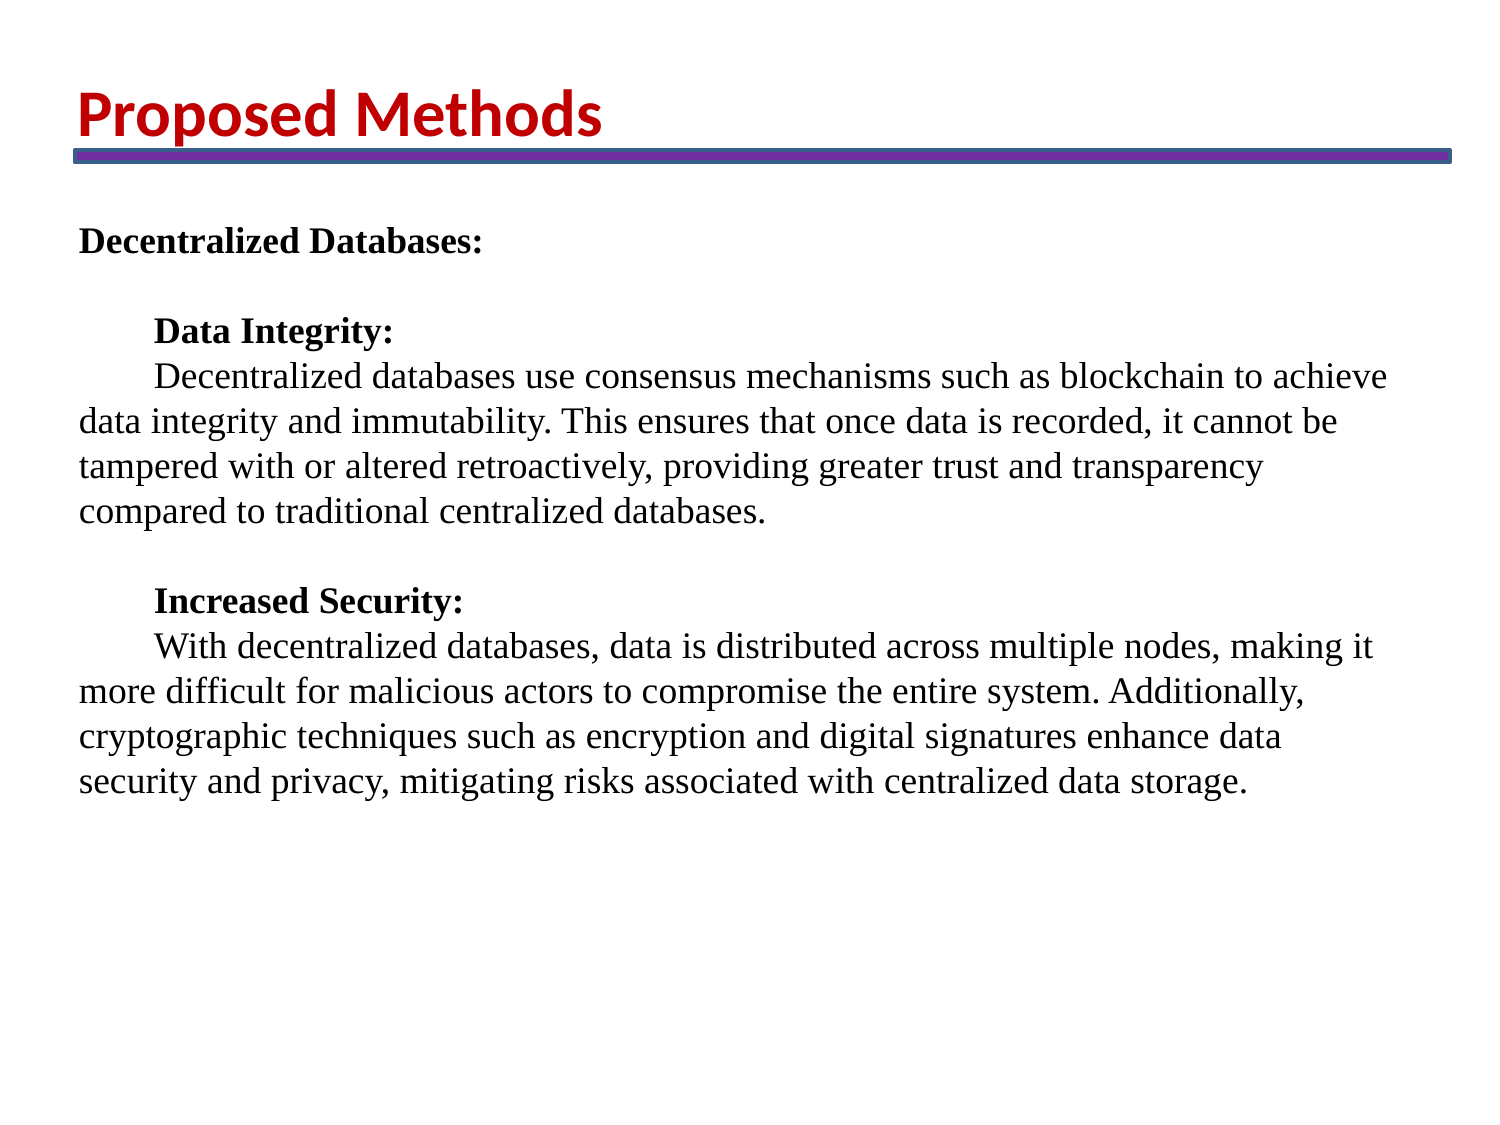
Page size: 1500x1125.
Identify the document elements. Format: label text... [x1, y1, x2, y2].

text_box Proposed Methods [62, 62, 950, 158]
text_box [75, 149, 1450, 163]
text_box Decentralized Databases: Data Integrity: Decentralized databases use consensus mechanisms such as blockchain to achieve data integrity and immutability. This ensures that once data is recorded, it cannot be tampered with or altered retroactively, providing greater trust and transparency compared to traditional centralized databases. Increased Security: With decentralized databases, data is distributed across multiple nodes, making it more difficult for malicious actors to compromise the entire system. Additionally, cryptographic techniques such as encryption and digital signatures enhance data security and privacy, mitigating risks associated with centralized data storage. [64, 208, 1414, 1054]
